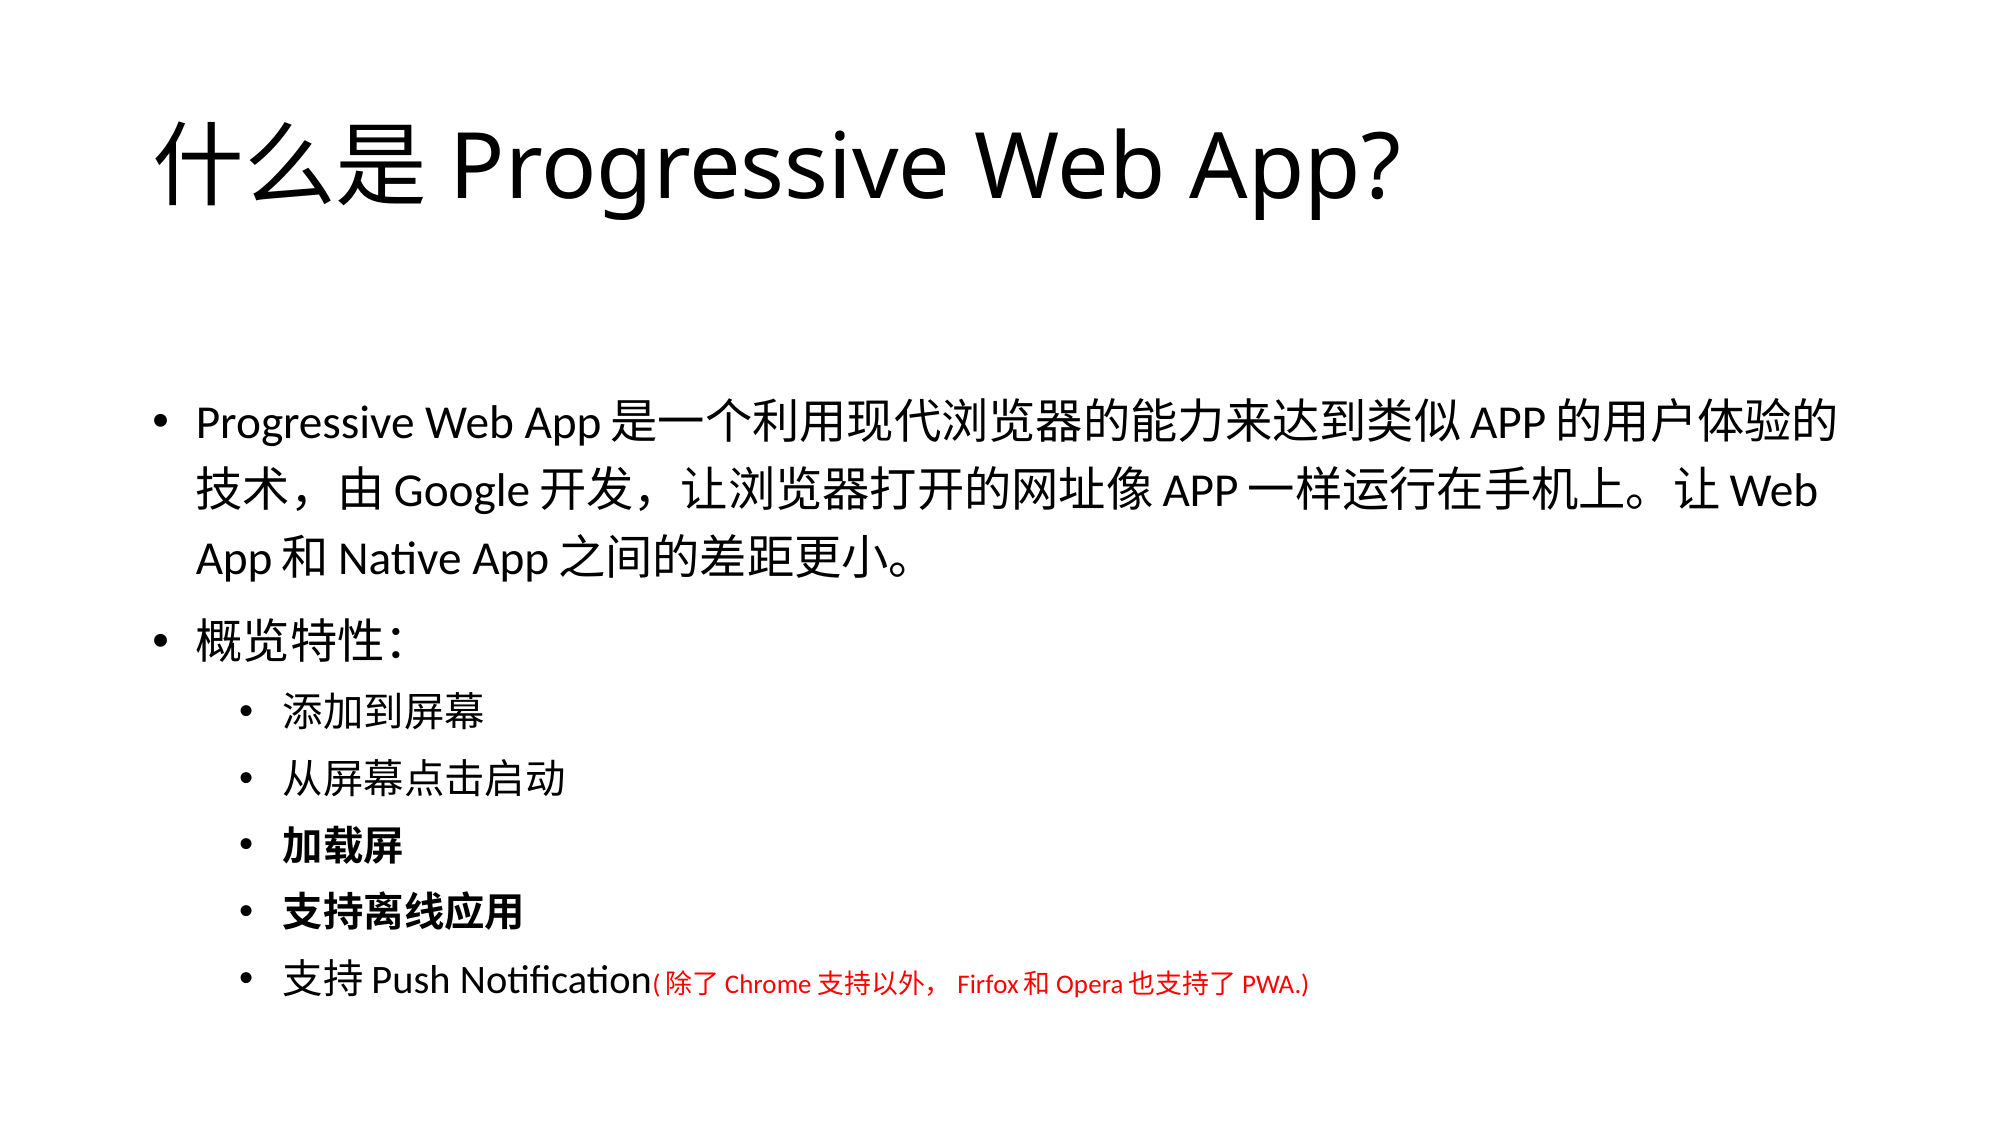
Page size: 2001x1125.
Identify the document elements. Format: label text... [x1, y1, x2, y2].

title 什么是Progressive Web App? [137, 59, 1863, 278]
list Progressive Web App是一个利用现代浏览器的能力来达到类似APP的用户体验的技术，由Google开发，让浏览器打开的网址像APP一样运行在手机上。让Web App和Native App之间的差距更小。 概览特性： 添加到屏幕 从屏幕点击启动 加载屏 支持离线应用 支持Push Notification(除了Chrome支持以外，Firfox和Opera也支持了PWA.) [137, 299, 1863, 1014]
